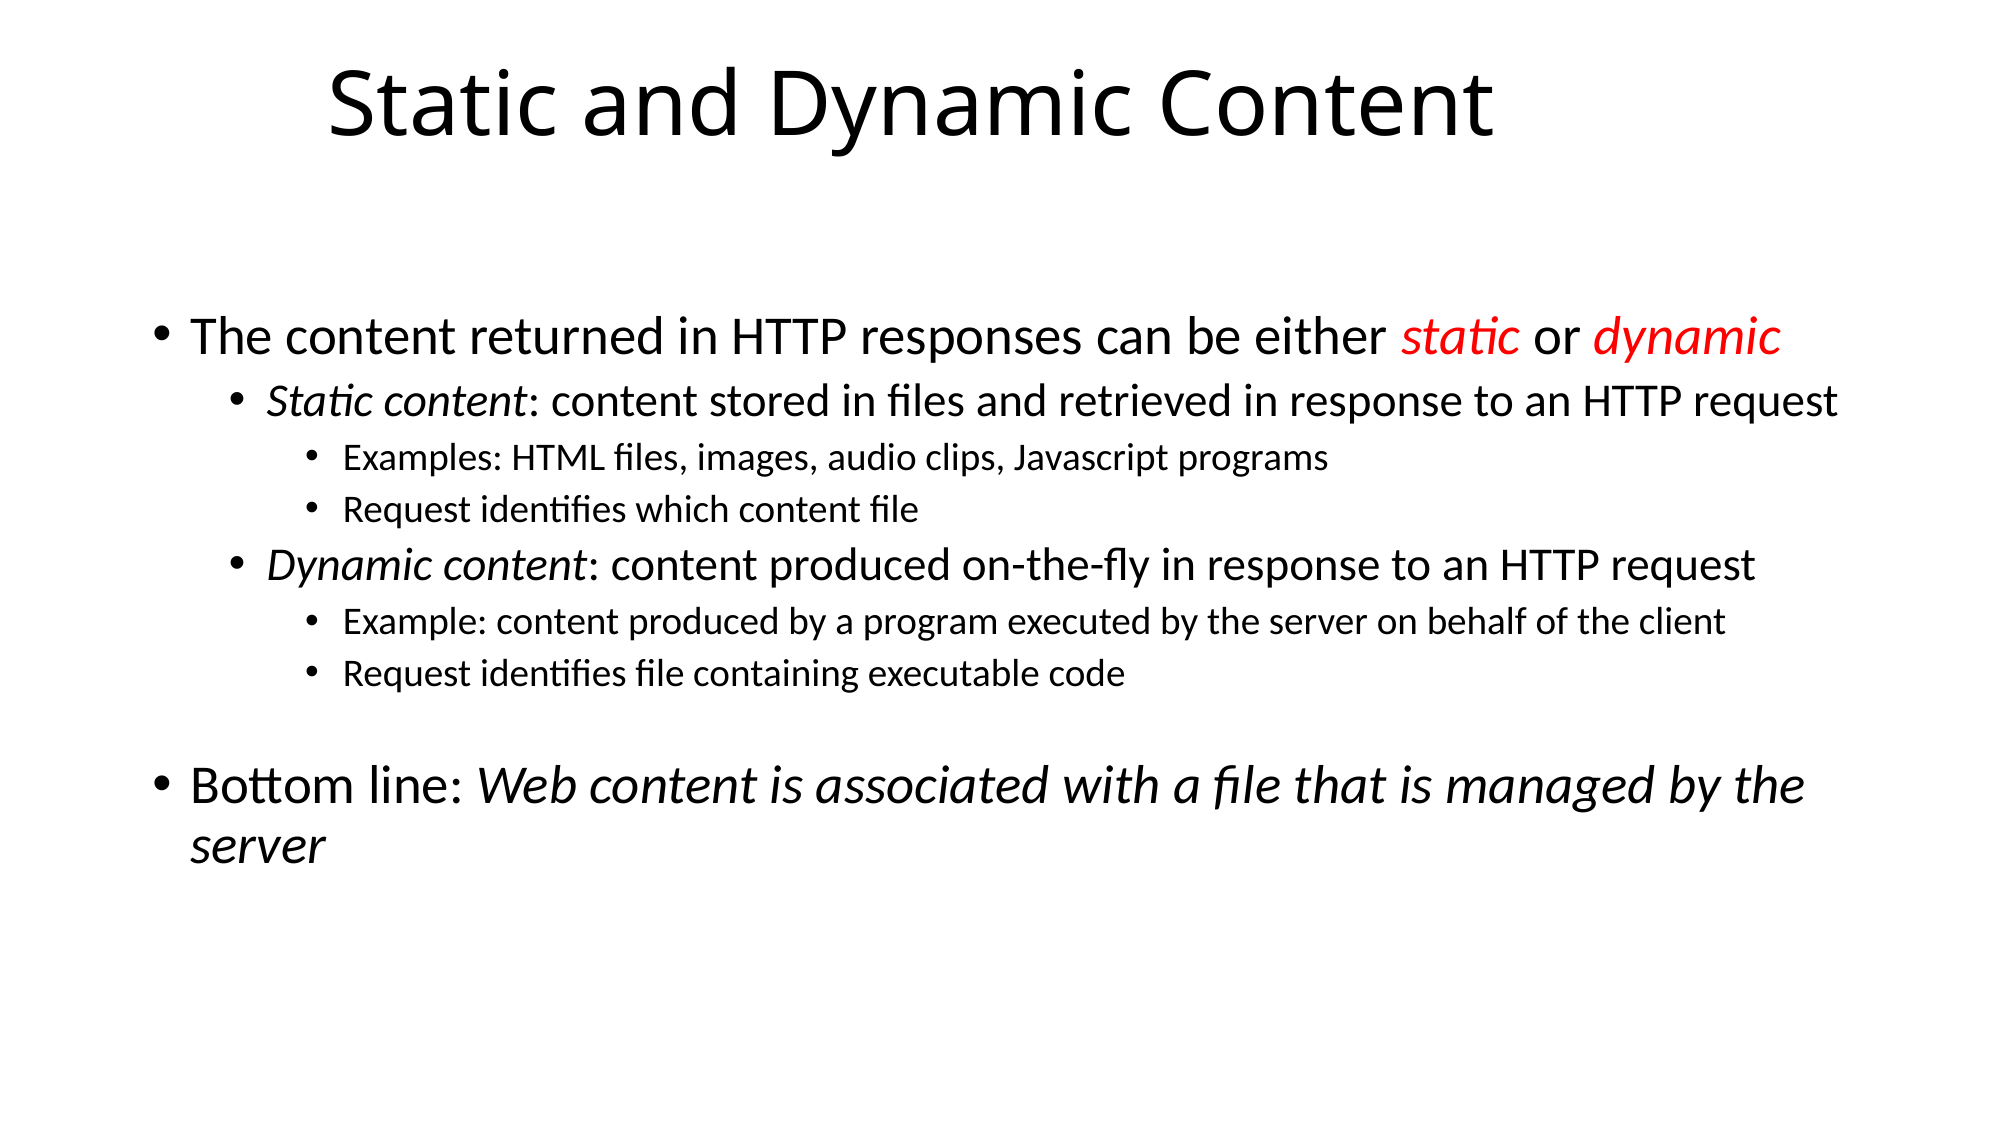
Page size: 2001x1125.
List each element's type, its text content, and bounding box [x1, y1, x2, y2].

list The content returned in HTTP responses can be either static or dynamic Static content: content stored in files and retrieved in response to an HTTP request Examples: HTML files, images, audio clips, Javascript programs Request identifies which content file Dynamic content: content produced on-the-fly in response to an HTTP request Example: content produced by a program executed by the server on behalf of the client Request identifies file containing executable code Bottom line: Web content is associated with a file that is managed by the server [137, 299, 1863, 1014]
title Static and Dynamic Content [312, 50, 1638, 163]
